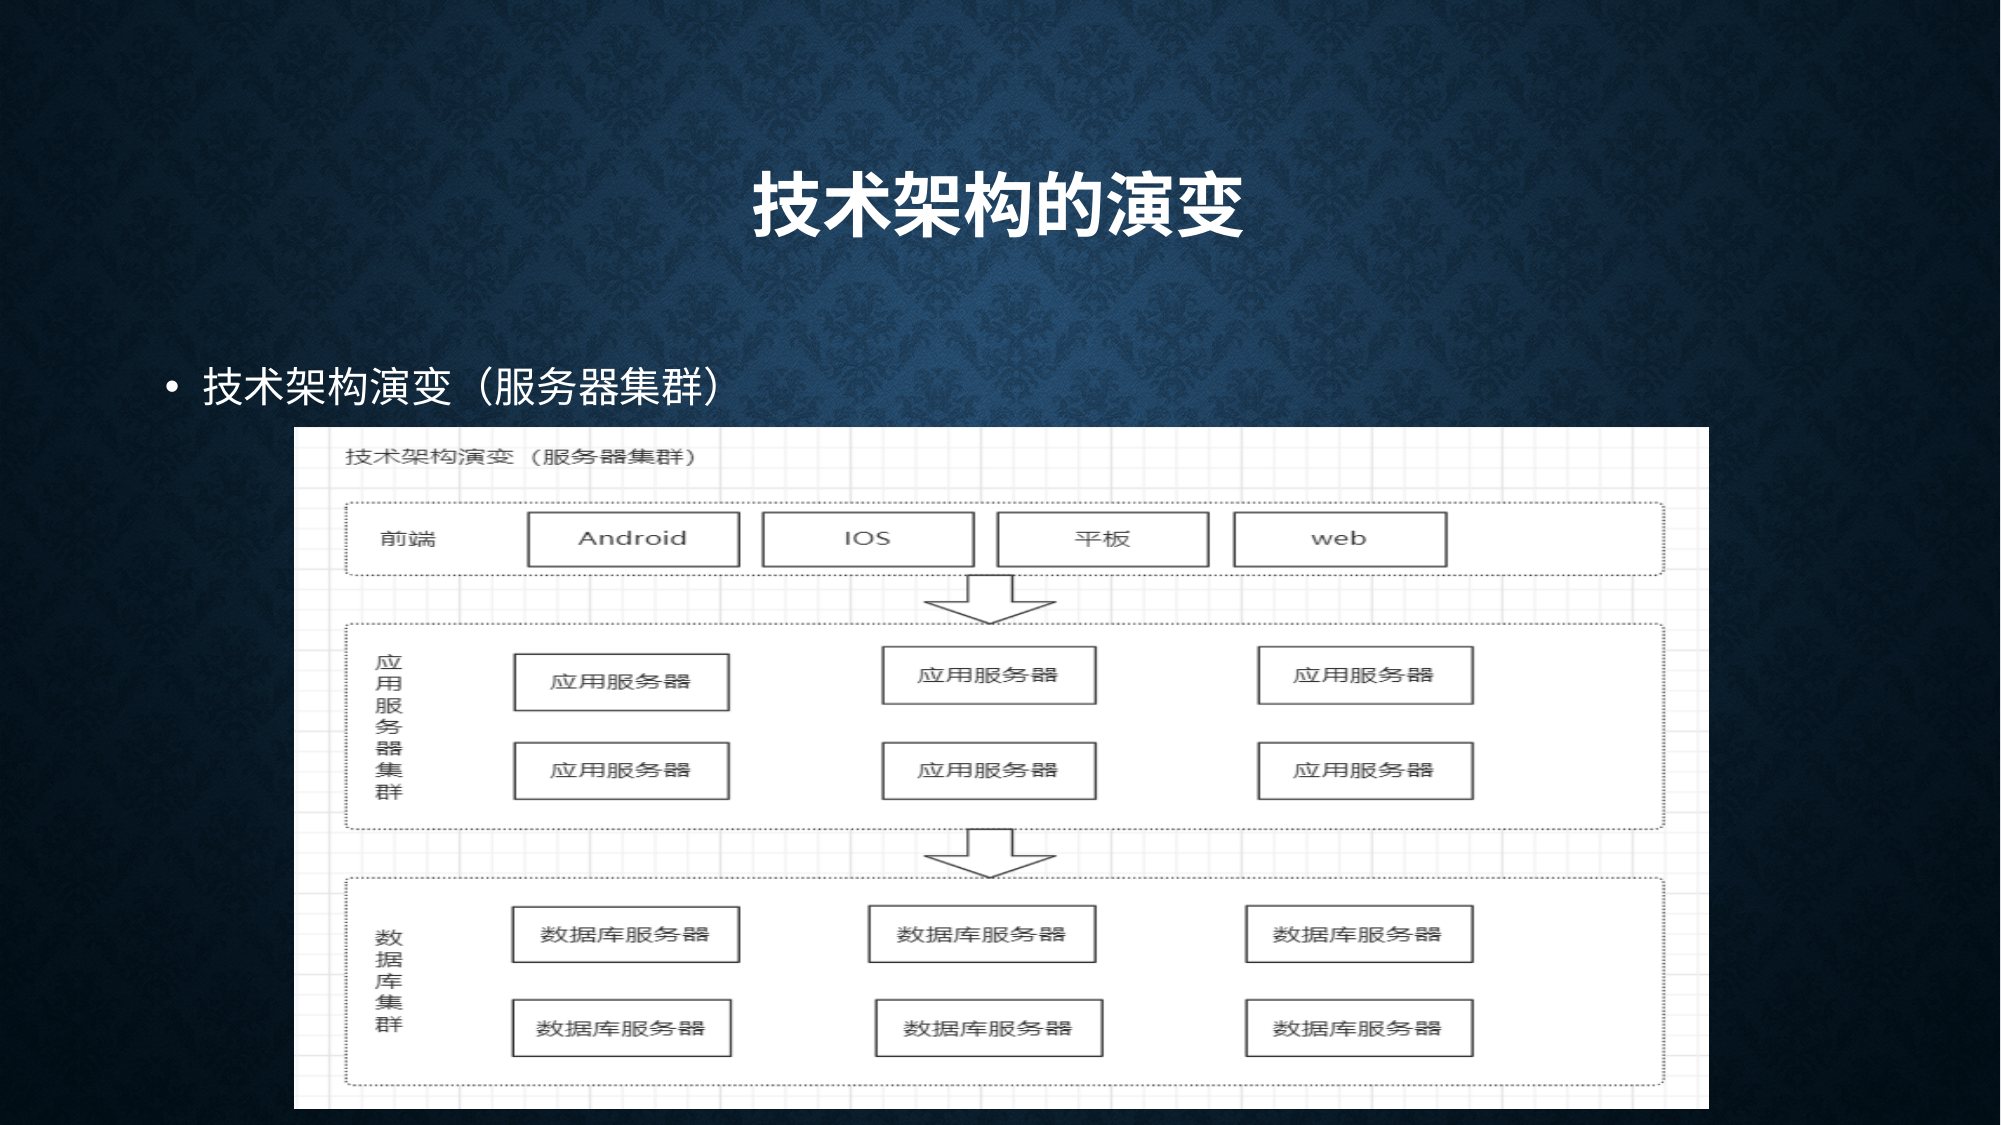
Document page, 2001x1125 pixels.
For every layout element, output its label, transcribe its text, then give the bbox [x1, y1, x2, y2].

title 技术架构的演变 [149, 99, 1849, 318]
picture [293, 427, 1709, 1109]
list 技术架构演变（服务器集群） [149, 343, 1849, 950]
